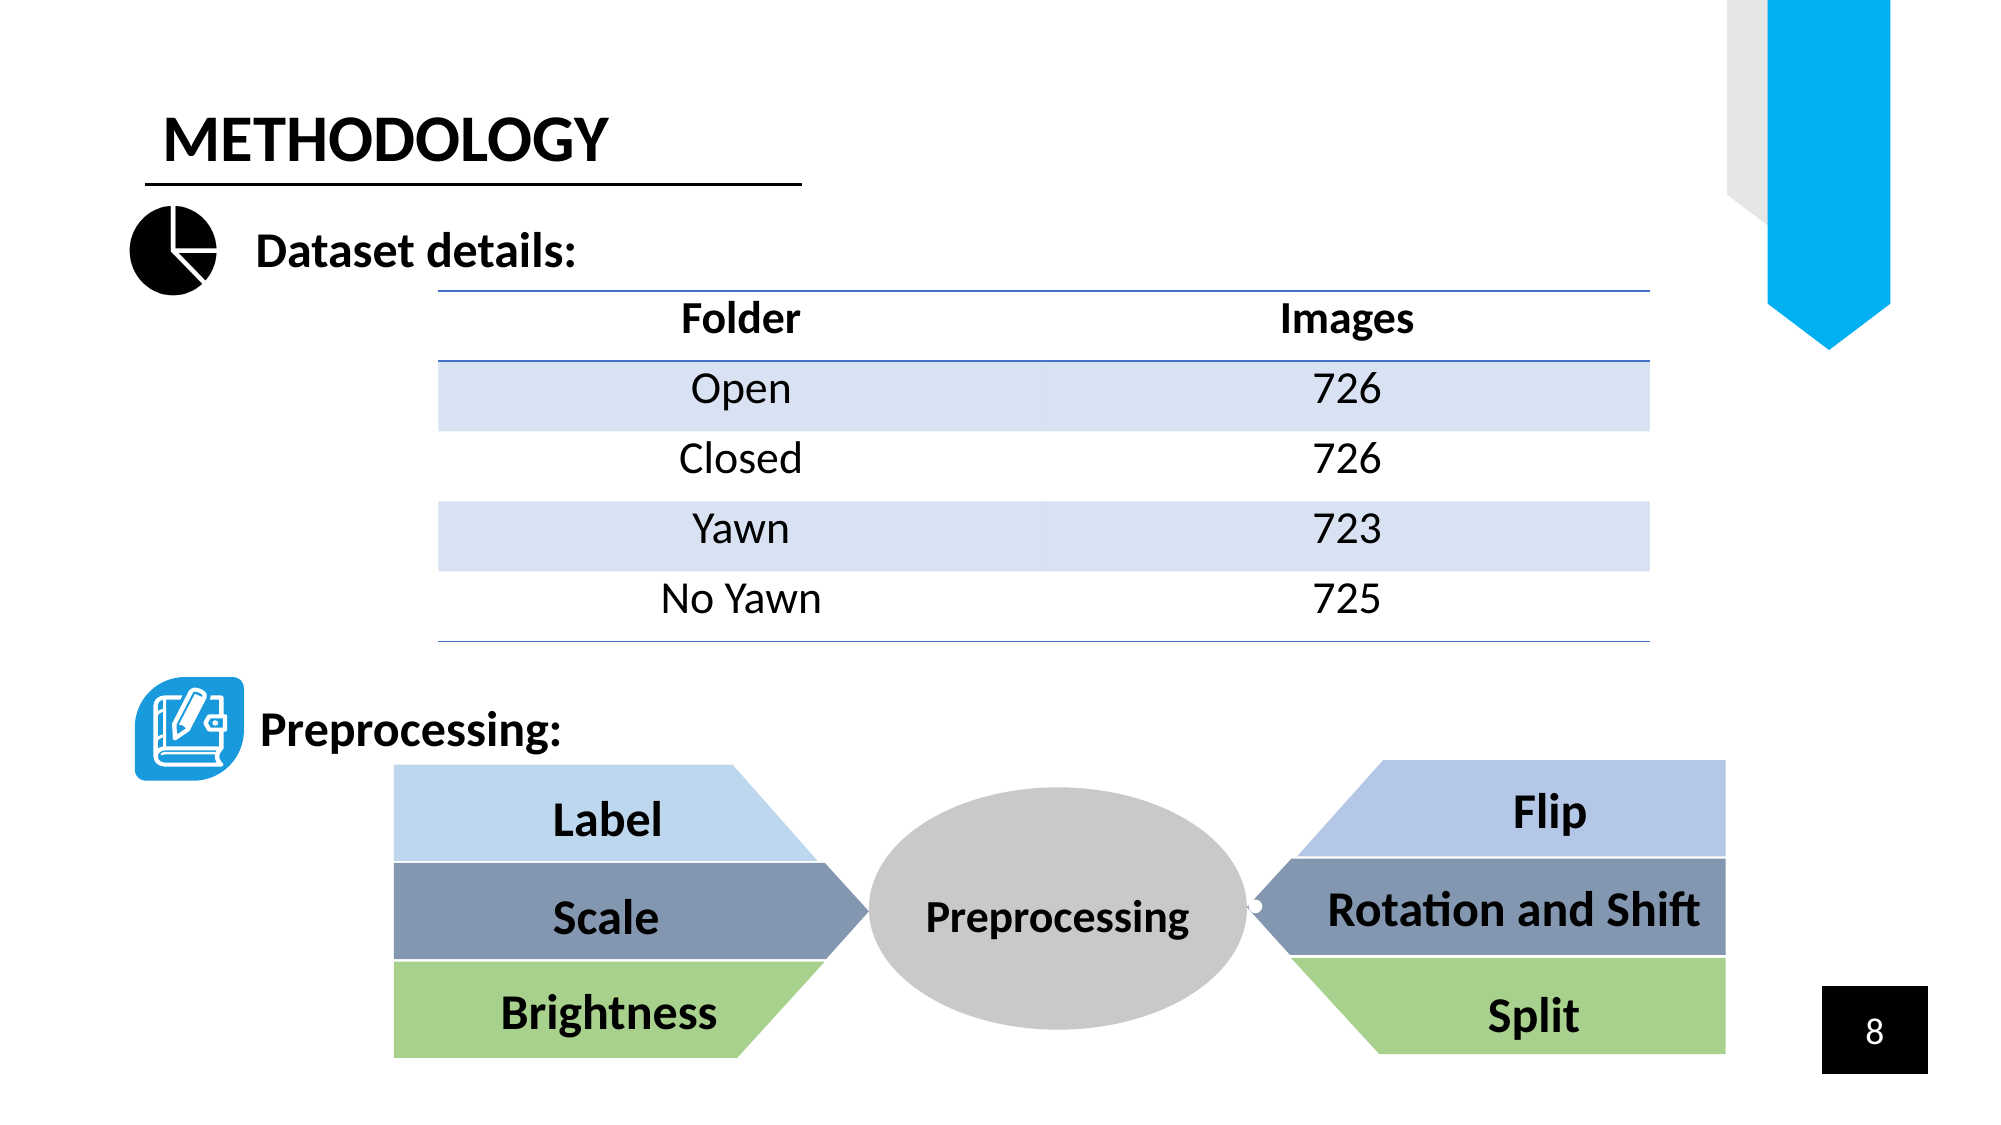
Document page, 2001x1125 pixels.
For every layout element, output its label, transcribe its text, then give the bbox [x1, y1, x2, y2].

table_cell Open [438, 362, 1044, 431]
text_box Preprocessing [867, 786, 1248, 1031]
table_cell No Yawn [438, 571, 1044, 641]
text_box Rotation and Shift [1245, 857, 1727, 956]
picture [118, 194, 228, 307]
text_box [1727, 0, 1891, 350]
text_box Dataset details: [240, 209, 878, 285]
table_cell 726 [1044, 362, 1650, 431]
table_cell Closed [438, 431, 1044, 501]
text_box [153, 687, 228, 767]
table_cell 723 [1044, 501, 1650, 571]
table_cell 725 [1044, 571, 1650, 641]
text_box 8 [1822, 986, 1928, 1074]
text_box Flip [1295, 759, 1727, 857]
text_box Preprocessing: [245, 688, 605, 809]
text_box Brightness [392, 960, 828, 1059]
table_header Images [1044, 292, 1650, 360]
text_box Label [392, 763, 820, 861]
text_box Scale [392, 861, 871, 960]
table_cell Yawn [438, 501, 1044, 571]
text_box [134, 677, 244, 781]
table_cell 726 [1044, 431, 1650, 501]
text_box Split [1288, 956, 1727, 1056]
text_box METHODOLOGY [147, 87, 1148, 182]
table_header Folder [438, 292, 1044, 360]
